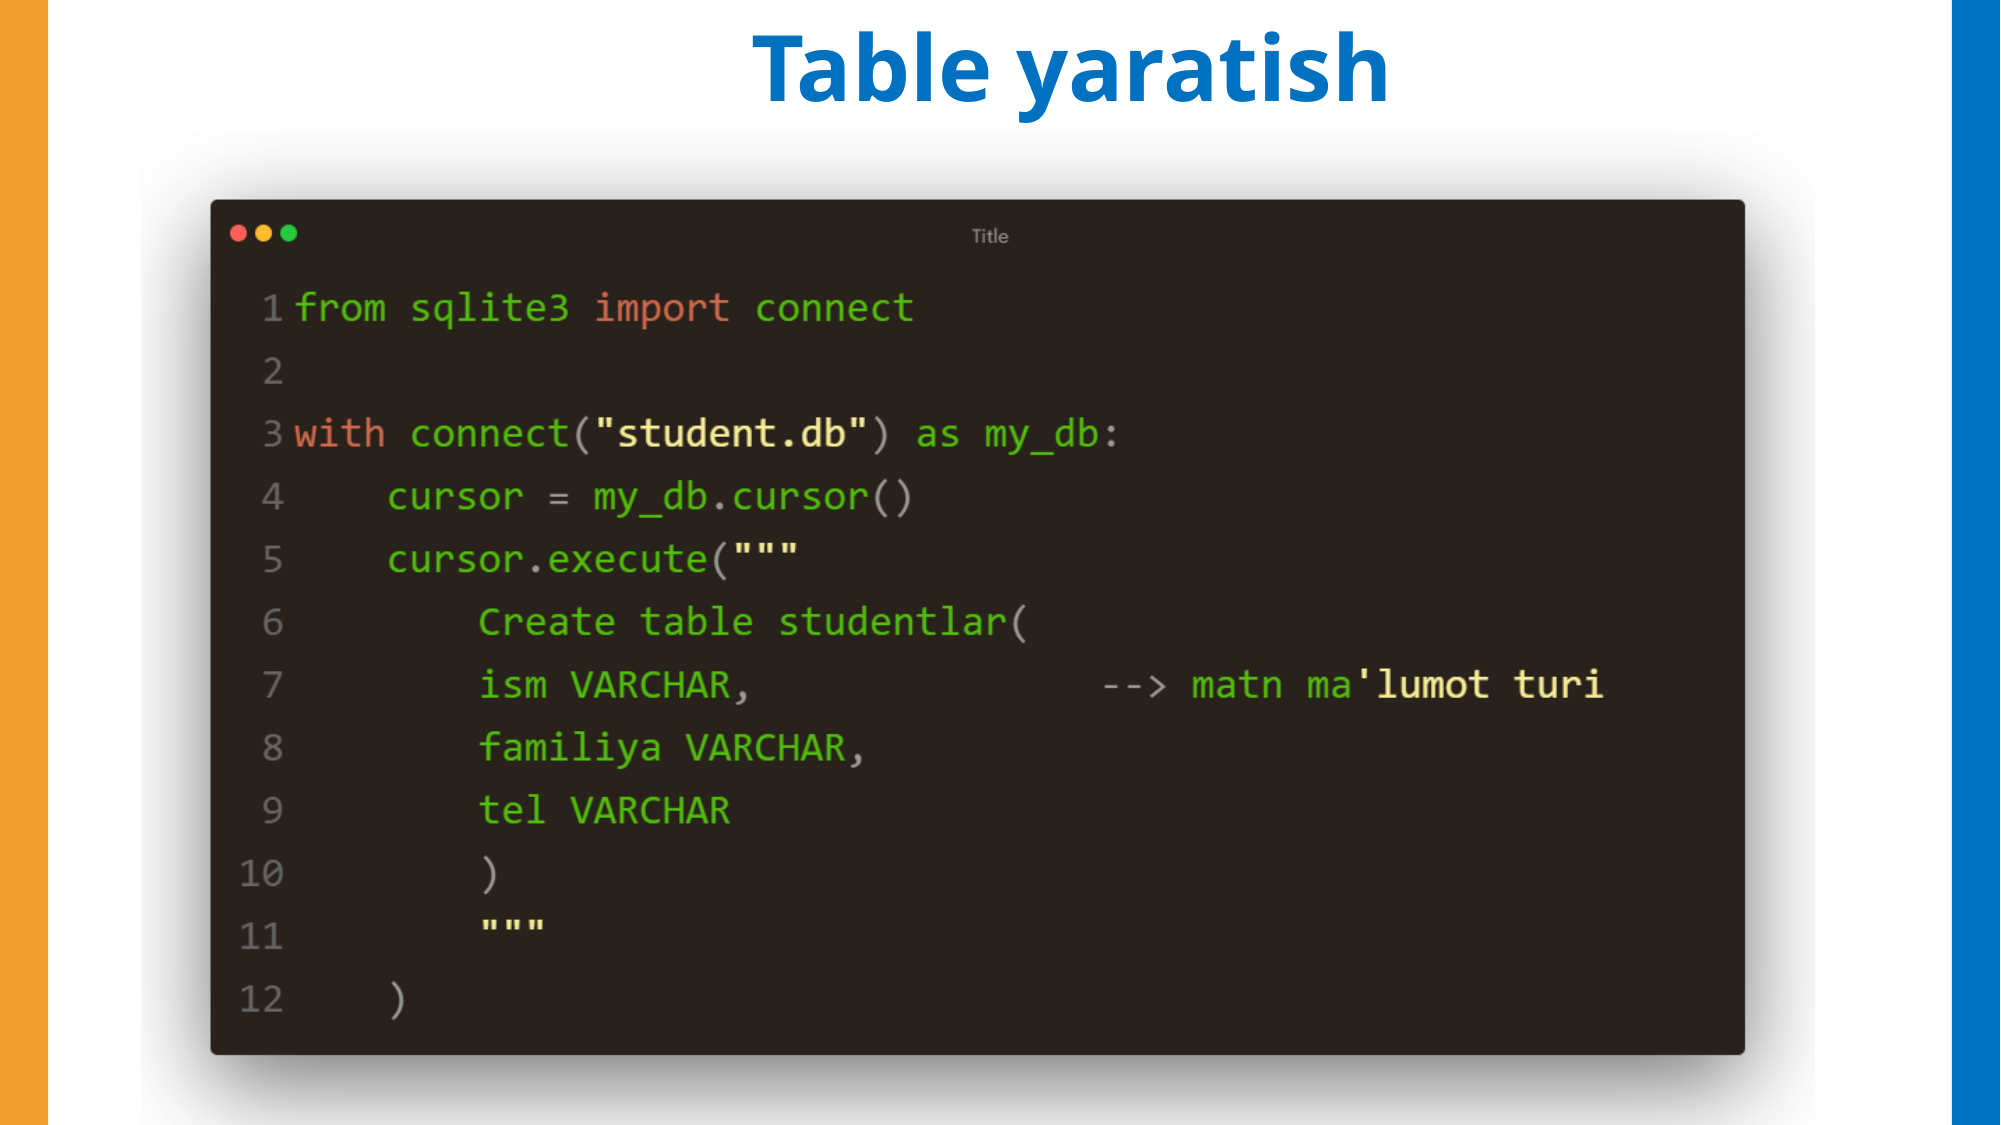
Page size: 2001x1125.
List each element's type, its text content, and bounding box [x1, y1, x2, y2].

title Table yaratish [94, 0, 1895, 181]
text_box [0, 0, 49, 1125]
picture [140, 130, 1815, 1125]
text_box [1951, 0, 2000, 1125]
